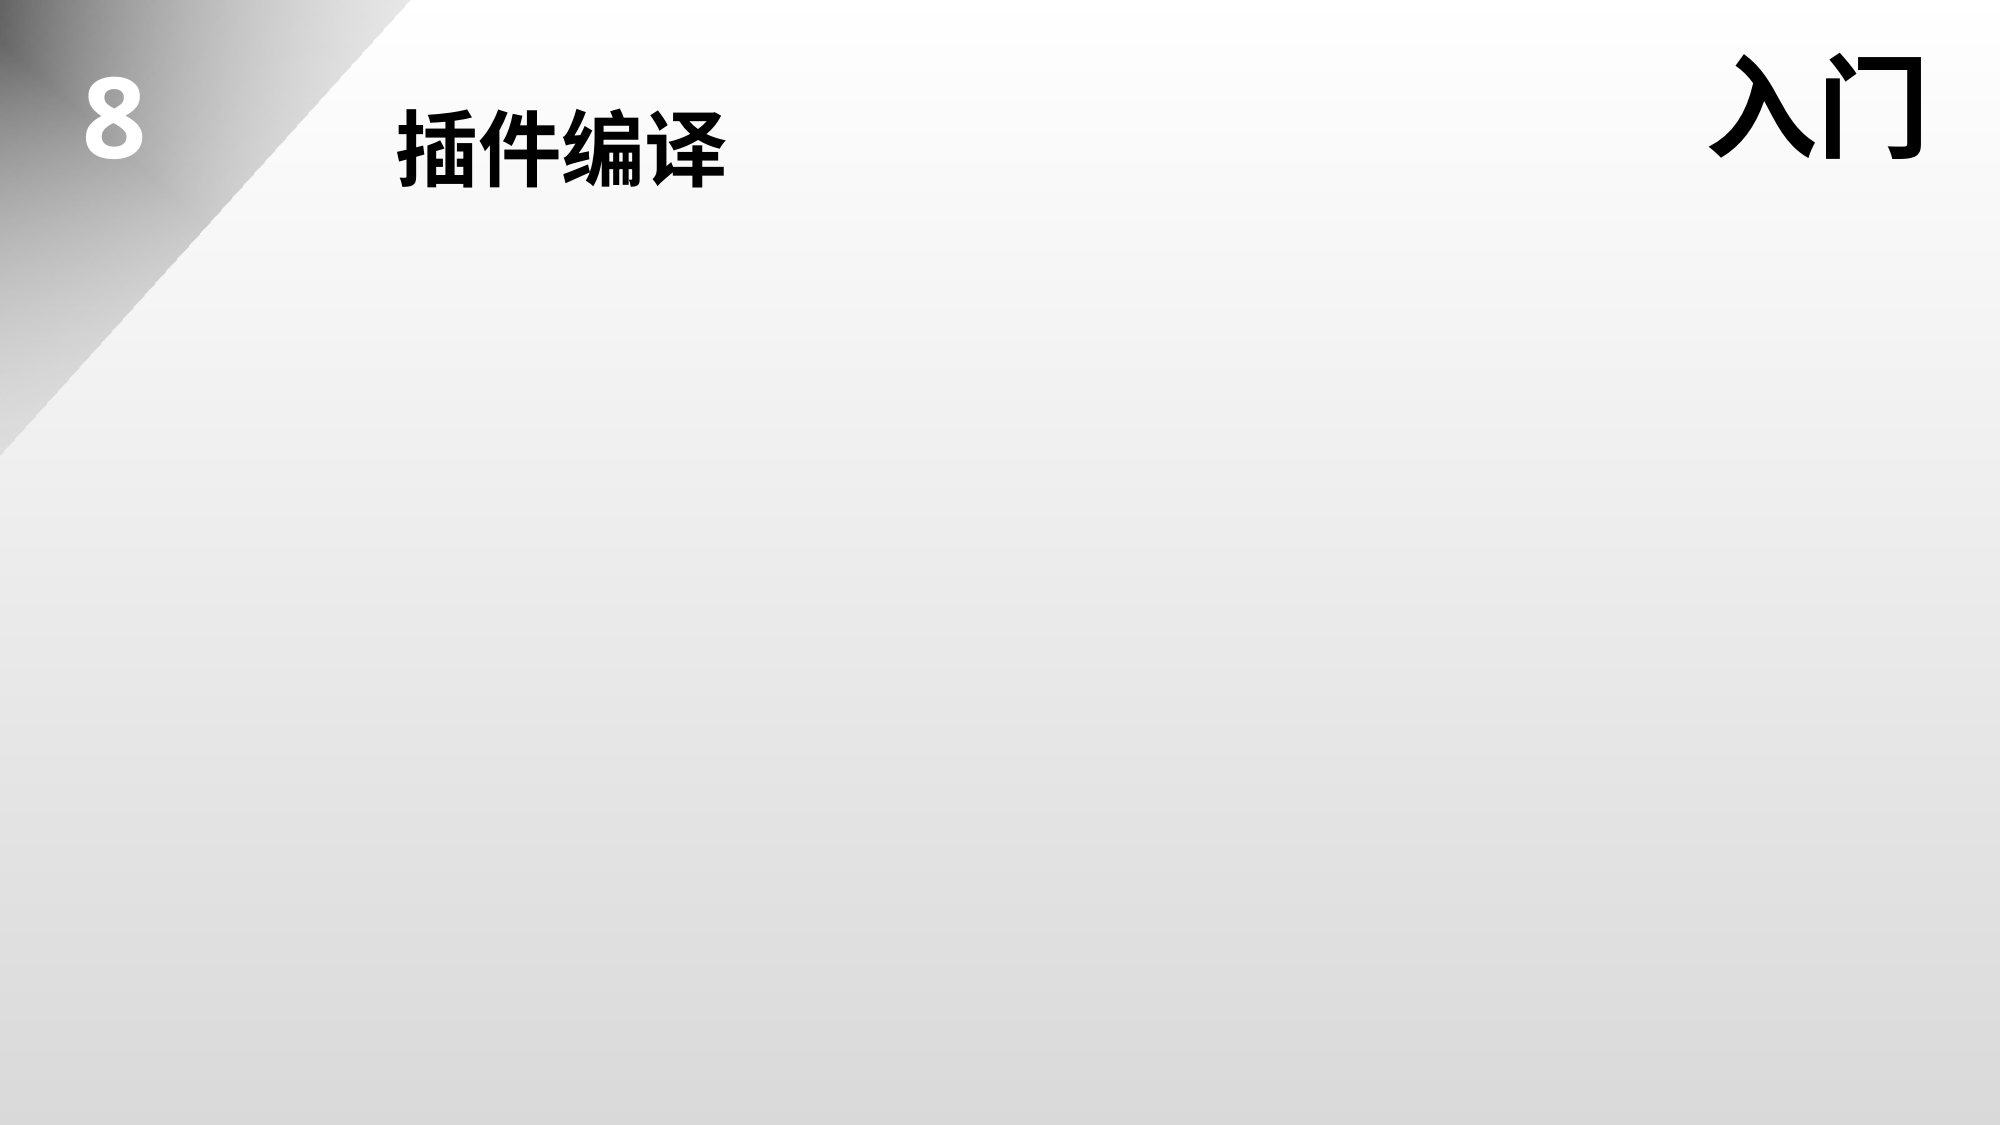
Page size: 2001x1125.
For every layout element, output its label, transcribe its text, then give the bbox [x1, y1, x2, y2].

text_box 入门 [1690, 30, 1980, 180]
text_box 插件编译 [380, 89, 744, 205]
picture [0, 0, 299, 474]
